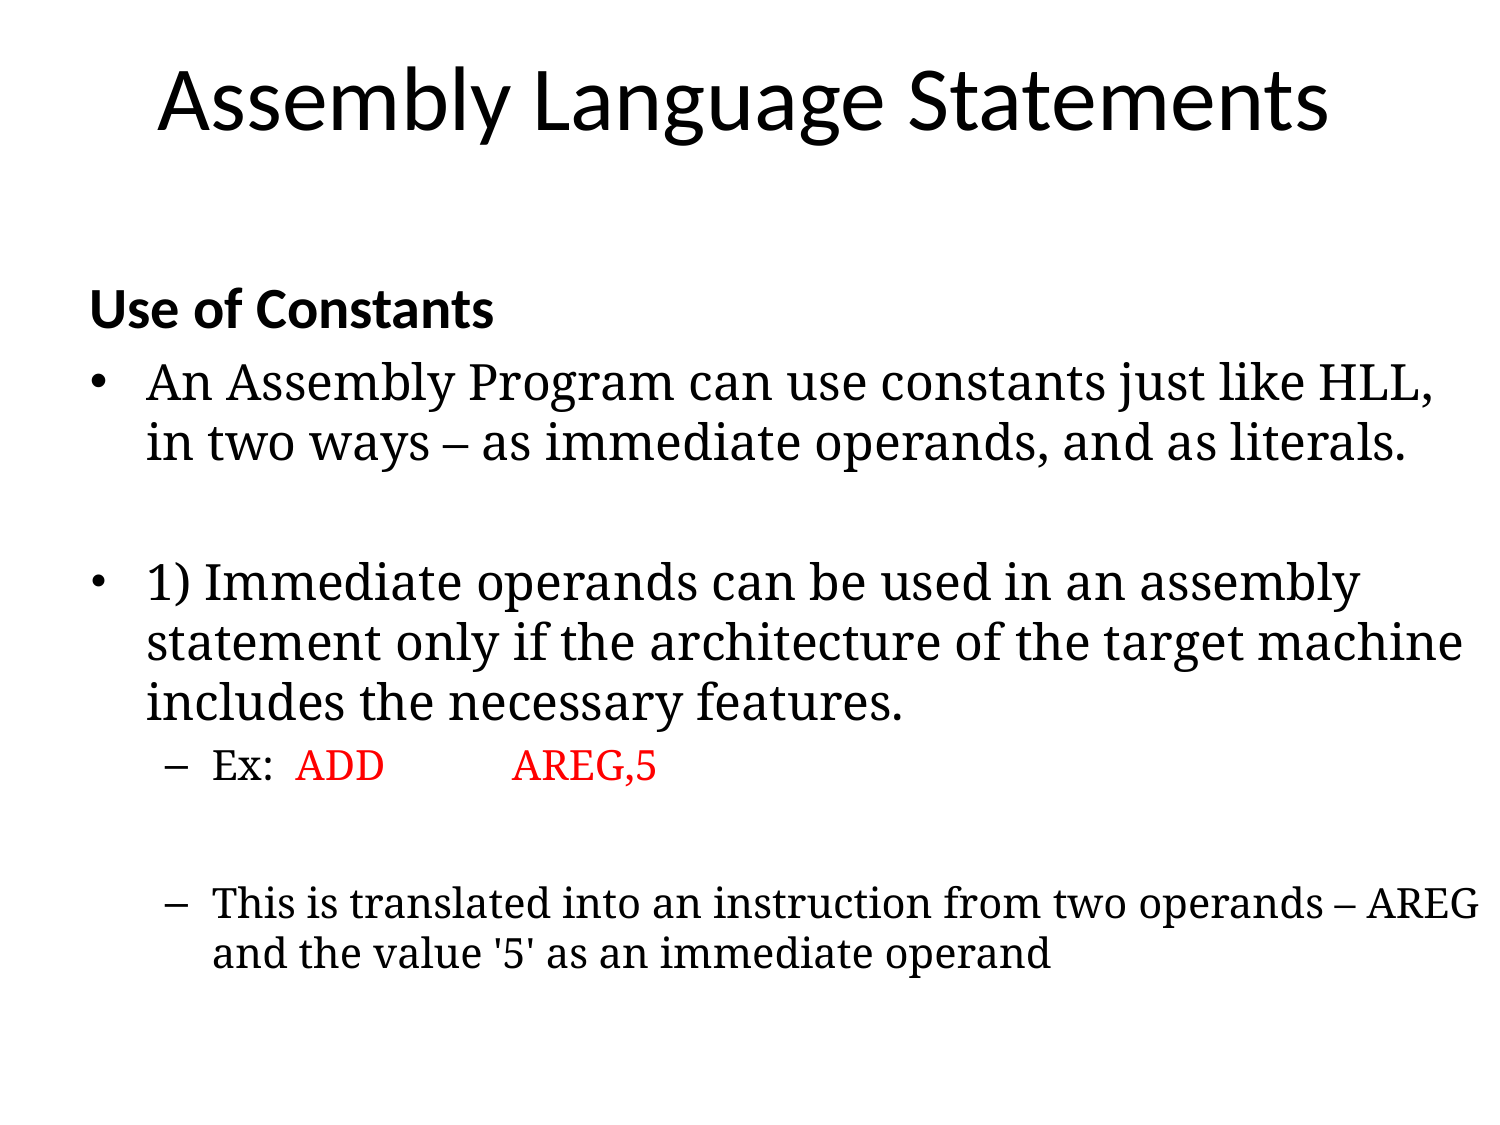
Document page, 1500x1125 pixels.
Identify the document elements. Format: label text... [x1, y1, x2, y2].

list Use of Constants An Assembly Program can use constants just like HLL, in two ways – as immediate operands, and as literals. 1) Immediate operands can be used in an assembly statement only if the architecture of the target machine includes the necessary features. Ex: ADD AREG,5 This is translated into an instruction from two operands – AREG and the value '5' as an immediate operand [74, 263, 1500, 1006]
title Assembly Language Statements [69, 6, 1420, 181]
